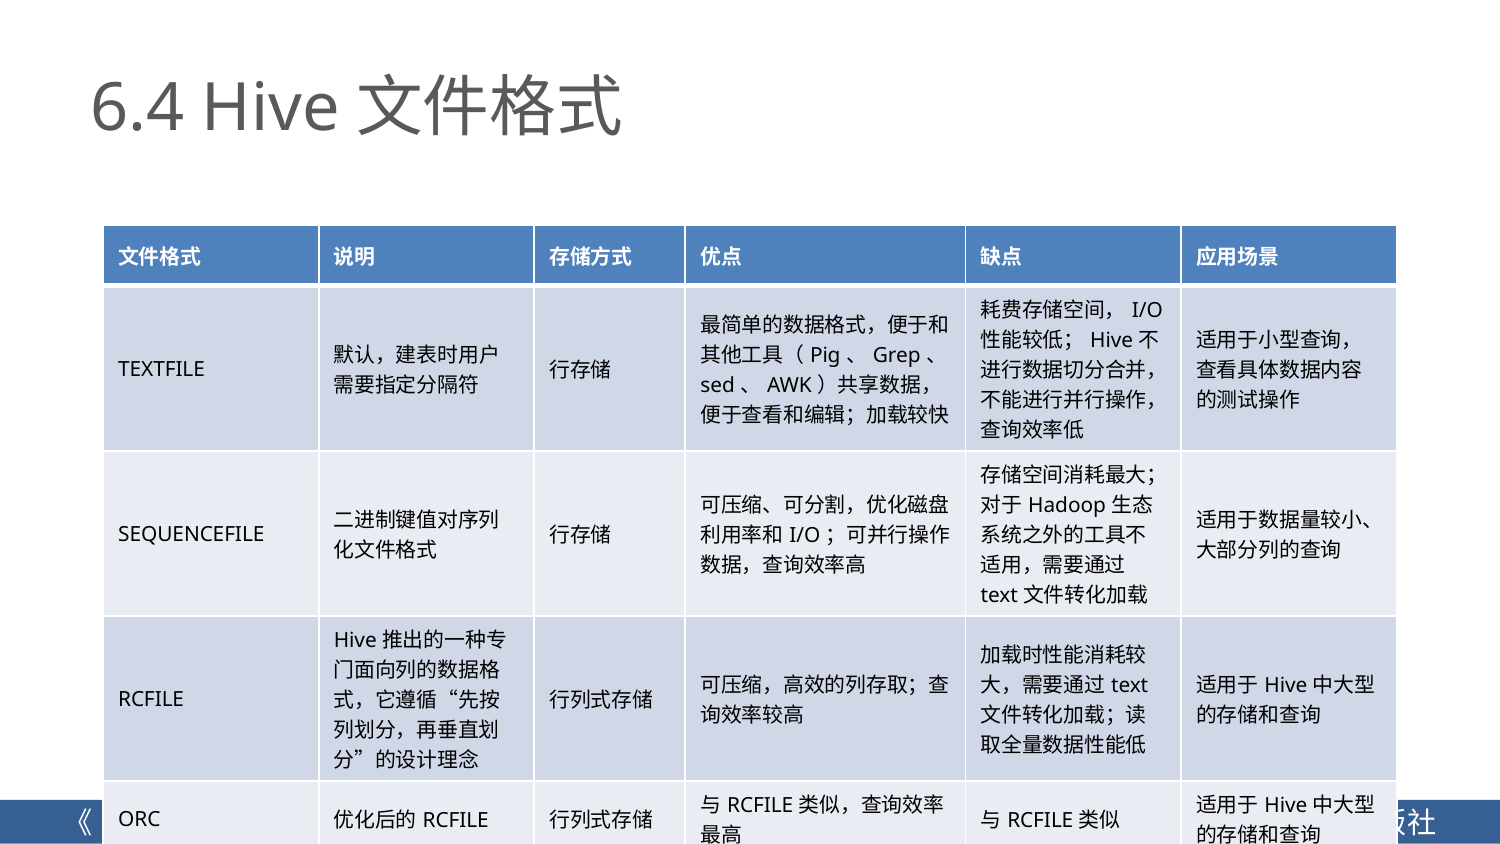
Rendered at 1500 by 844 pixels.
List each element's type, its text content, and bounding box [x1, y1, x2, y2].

table_cell 默认，建表时用户需要指定分隔符 [320, 288, 533, 450]
table_header 缺点 [966, 226, 1180, 283]
table_cell 行存储 [535, 452, 684, 615]
table_cell 最简单的数据格式，便于和其他工具（Pig、Grep、sed、AWK）共享数据，便于查看和编辑；加载较快 [686, 288, 965, 450]
table_cell Hive推出的一种专门面向列的数据格式，它遵循“先按列划分，再垂直划分”的设计理念 [320, 617, 533, 780]
table_cell 可压缩、可分割，优化磁盘利用率和I/O；可并行操作数据，查询效率高 [686, 452, 965, 615]
table_cell 适用于Hive中大型的存储和查询 [1182, 617, 1396, 780]
table_cell 优化后的RCFILE [320, 782, 533, 844]
table_cell 加载时性能消耗较大，需要通过text文件转化加载；读取全量数据性能低 [966, 617, 1180, 780]
table_cell 行存储 [535, 288, 684, 450]
table_cell 适用于Hive中大型的存储和查询 [1182, 782, 1396, 844]
table_cell SEQUENCEFILE [104, 452, 318, 615]
table_cell 可压缩，高效的列存取；查询效率较高 [686, 617, 965, 780]
table_cell 适用于小型查询，查看具体数据内容的测试操作 [1182, 288, 1396, 450]
table_header 优点 [686, 226, 965, 283]
table_cell 行列式存储 [535, 782, 684, 844]
table_header 存储方式 [535, 226, 684, 283]
table_cell 二进制键值对序列化文件格式 [320, 452, 533, 615]
table_cell 适用于数据量较小、大部分列的查询 [1182, 452, 1396, 615]
table_cell 与RCFILE类似 [966, 782, 1180, 844]
title 6.4 Hive文件格式 [75, 33, 1425, 175]
table_cell ORC [104, 782, 318, 844]
table_cell 与RCFILE类似，查询效率最高 [686, 782, 965, 844]
table_cell RCFILE [104, 617, 318, 780]
table_cell TEXTFILE [104, 288, 318, 450]
table_cell 耗费存储空间，I/O性能较低；Hive不进行数据切分合并，不能进行并行操作，查询效率低 [966, 288, 1180, 450]
table_header 文件格式 [104, 226, 318, 283]
table_header 说明 [320, 226, 533, 283]
table_cell 存储空间消耗最大；对于Hadoop生态系统之外的工具不适用，需要通过text文件转化加载 [966, 452, 1180, 615]
table_cell 行列式存储 [535, 617, 684, 780]
table_header 应用场景 [1182, 226, 1396, 283]
